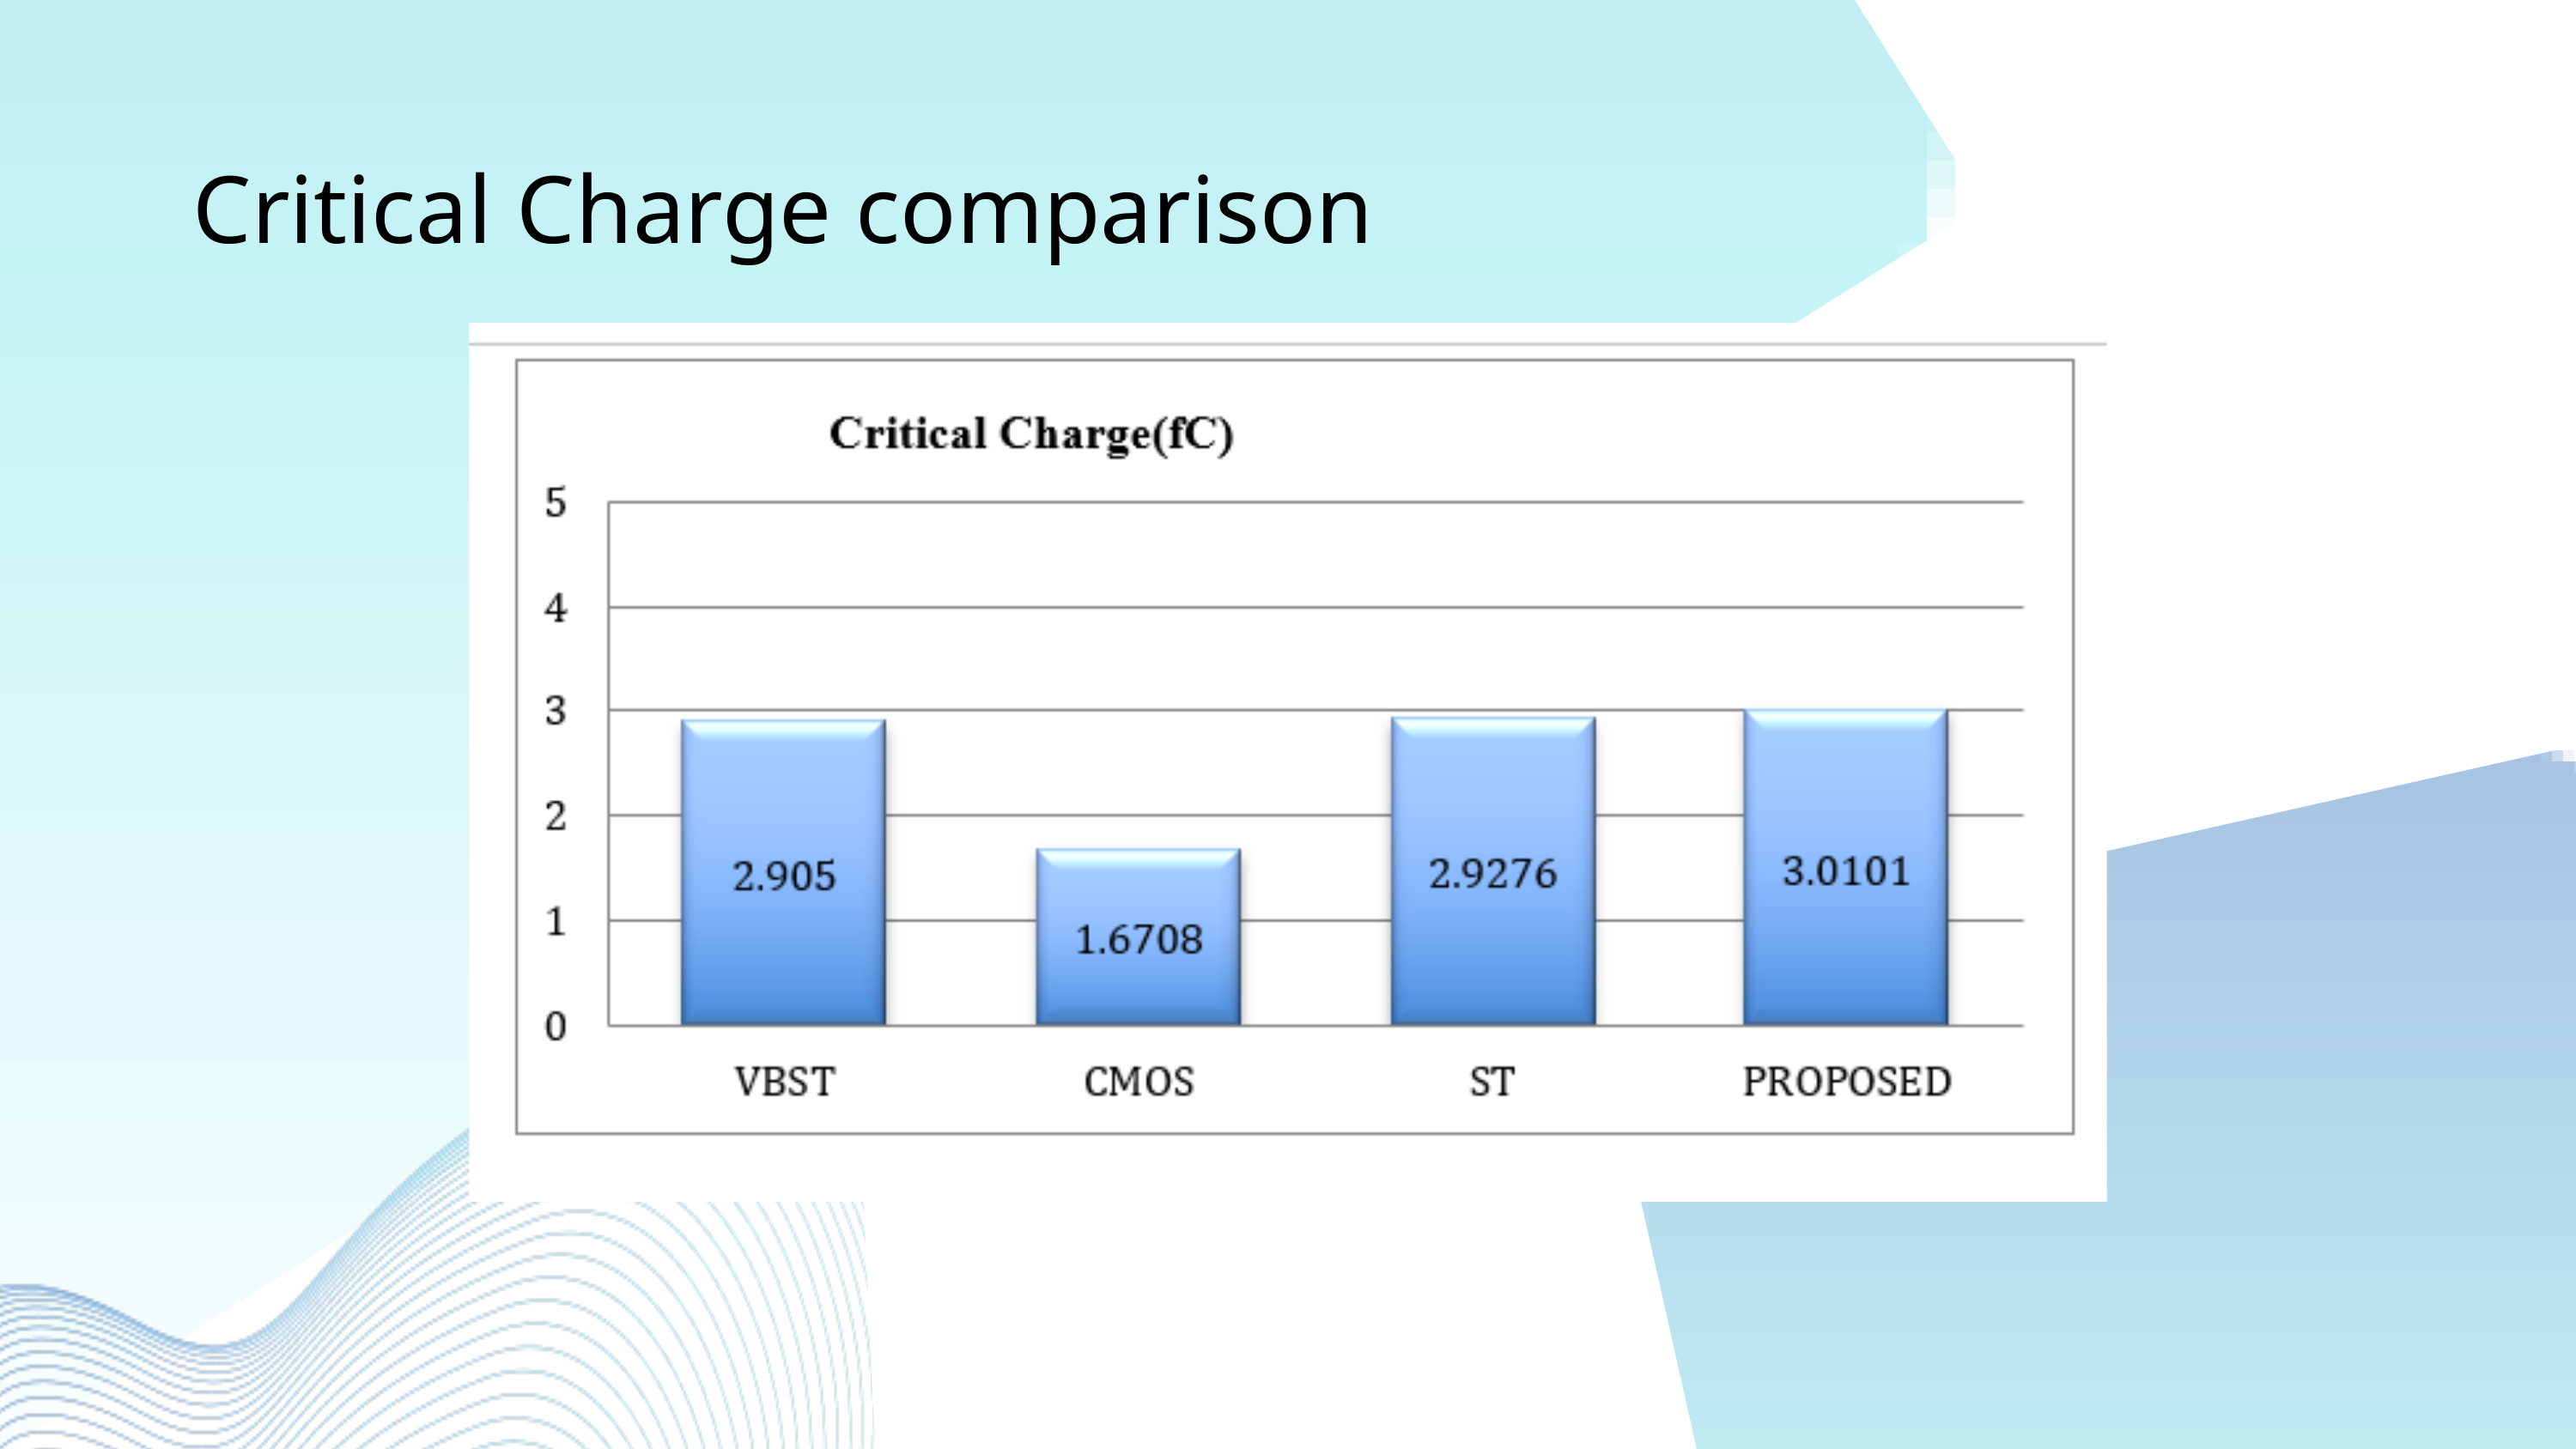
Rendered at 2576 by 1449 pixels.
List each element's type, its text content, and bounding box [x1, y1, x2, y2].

text_box [0, 1051, 876, 1449]
text_box [1641, 745, 2576, 1449]
text_box [0, 0, 1984, 1072]
text_box [469, 323, 2107, 1202]
text_box Critical Charge comparison [144, 131, 1423, 262]
